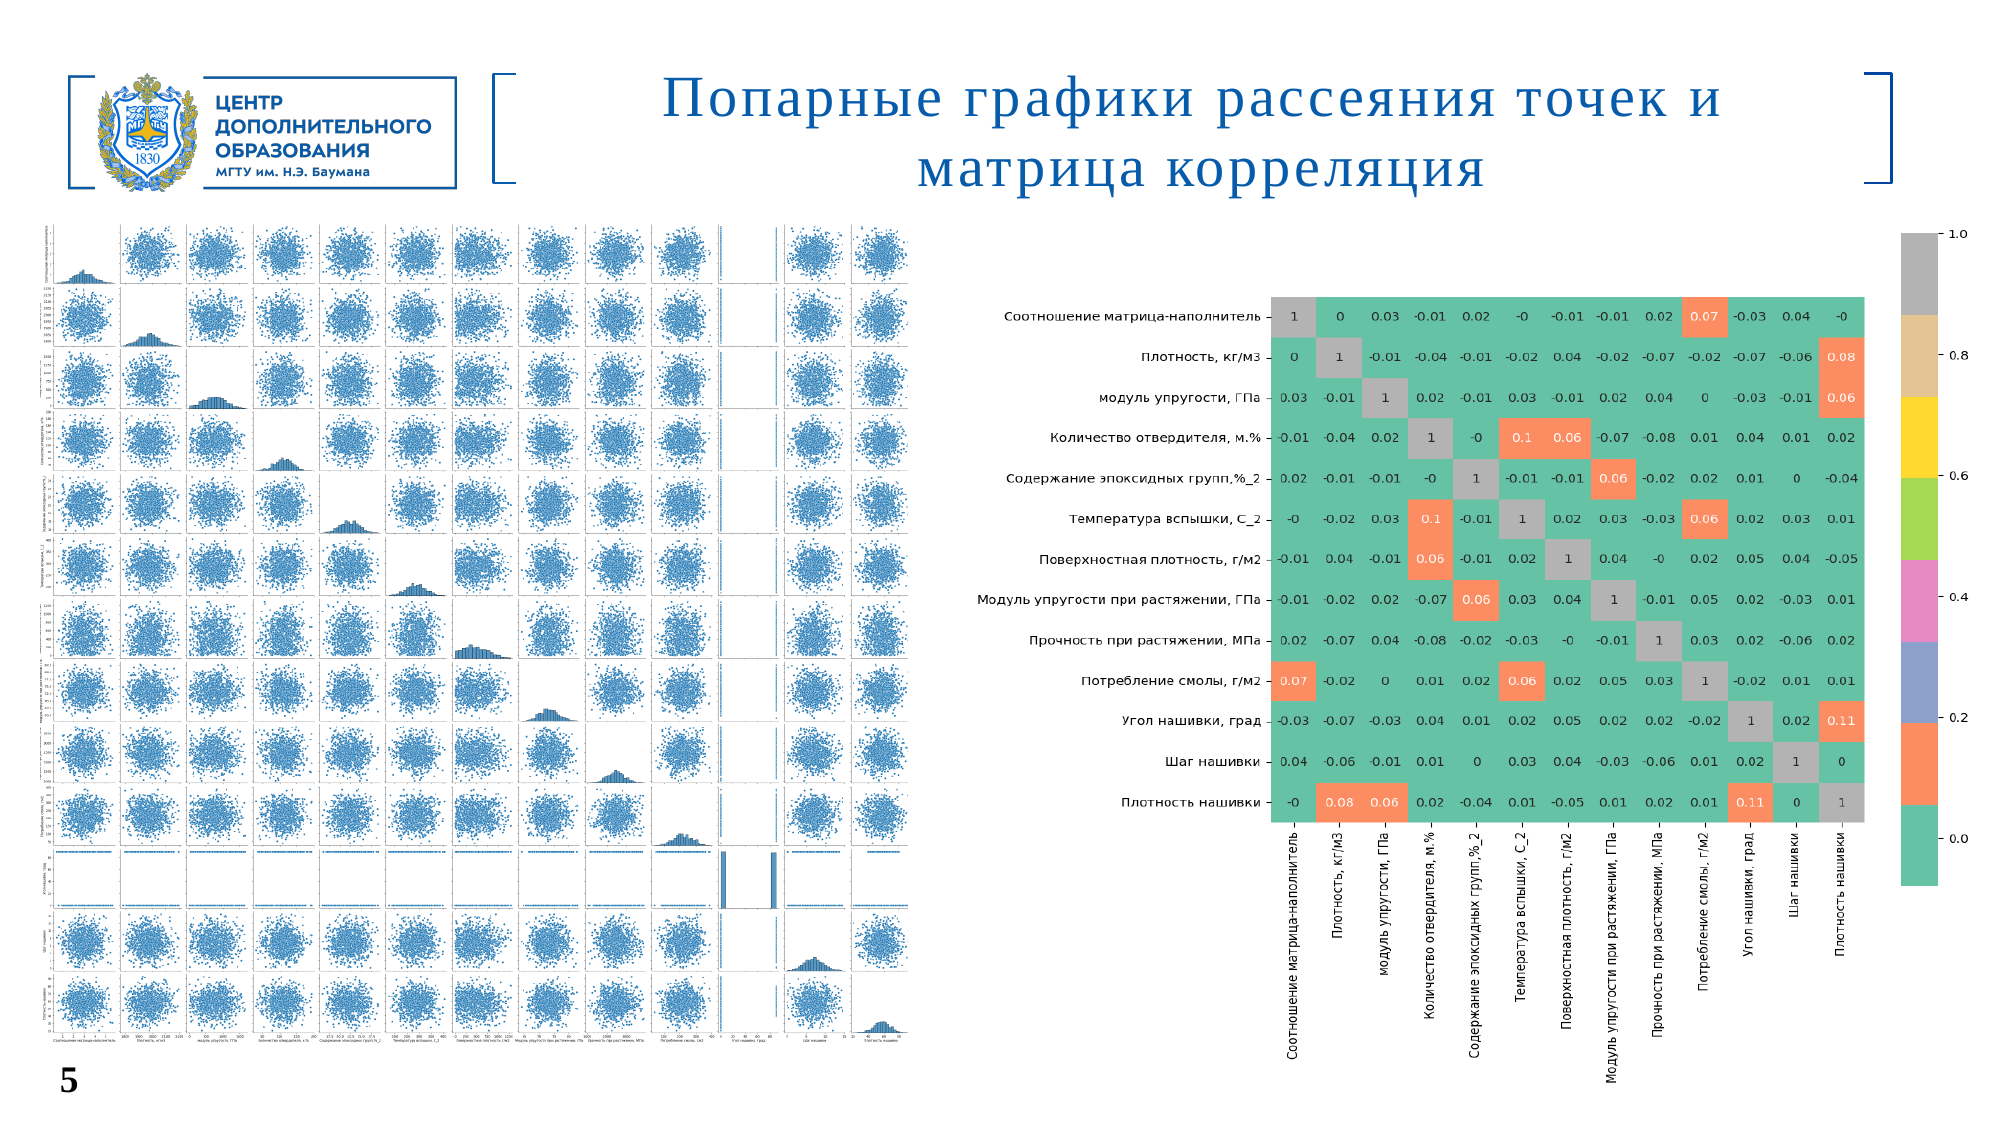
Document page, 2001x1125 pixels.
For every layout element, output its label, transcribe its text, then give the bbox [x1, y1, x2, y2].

picture [68, 73, 457, 192]
picture [39, 220, 908, 1052]
slide_number 5 [44, 1060, 149, 1101]
picture [966, 220, 1977, 1092]
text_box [493, 73, 1892, 184]
